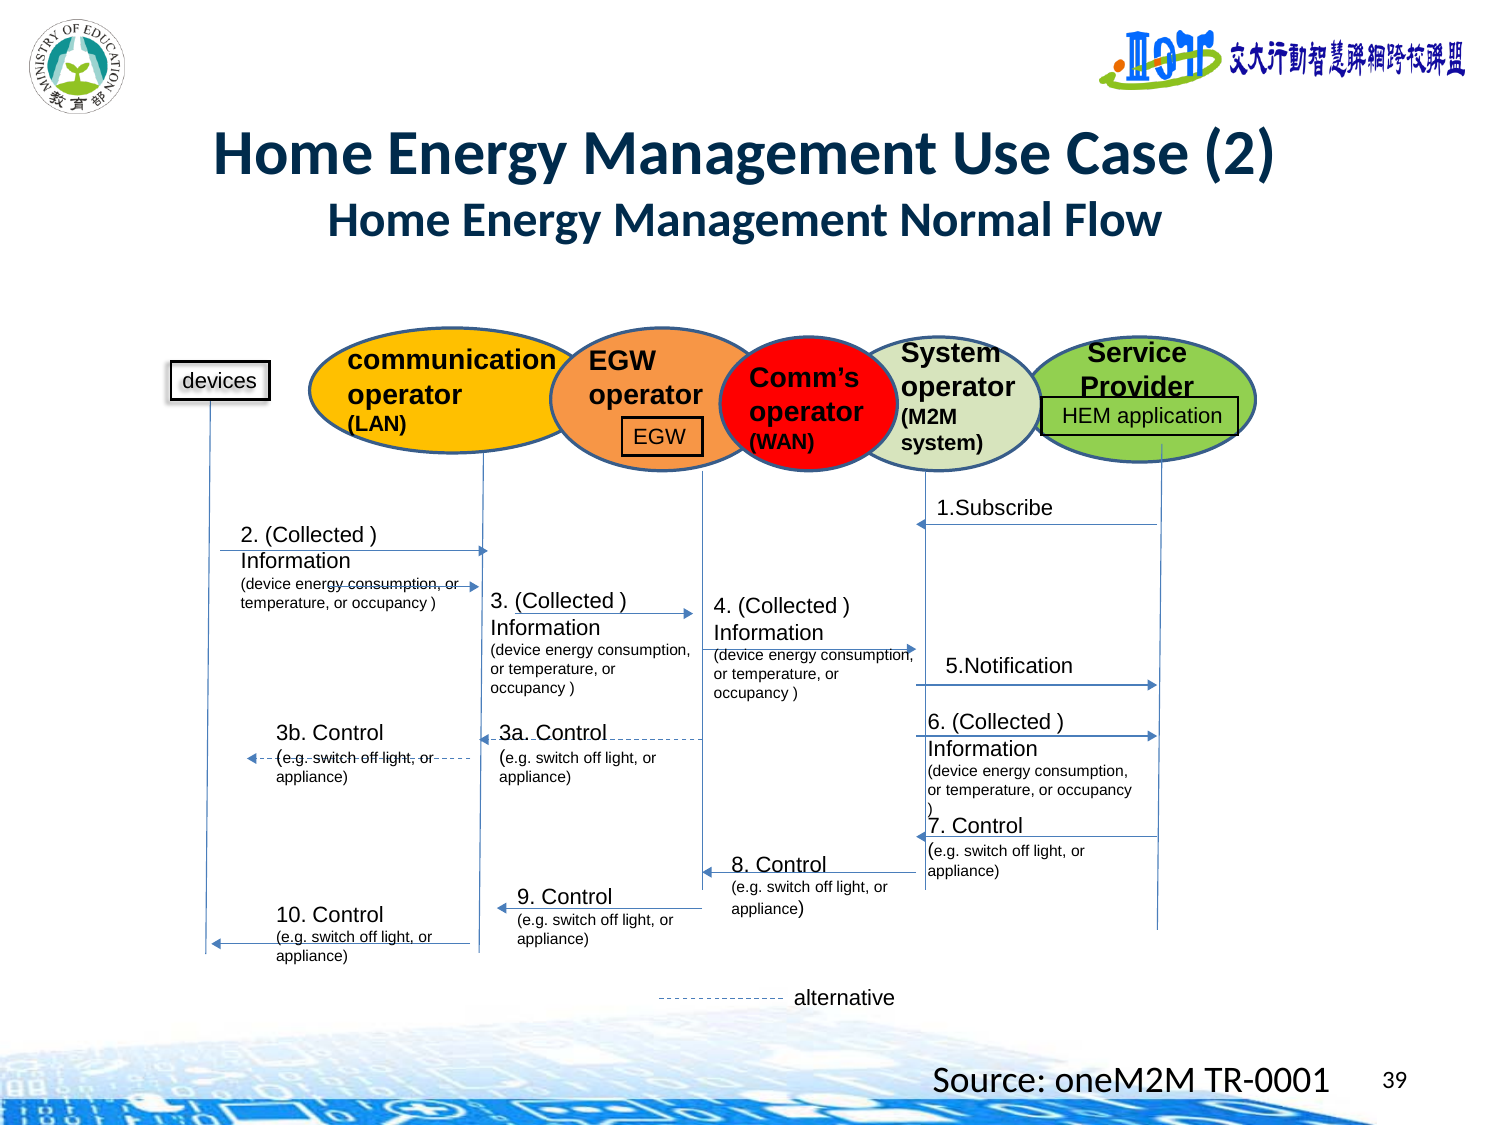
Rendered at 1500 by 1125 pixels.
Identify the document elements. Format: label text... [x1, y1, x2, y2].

picture [29, 19, 125, 114]
picture [0, 326, 1377, 1125]
title Home Energy Management Use Case (2) Home Energy Management Normal Flow [70, 101, 1421, 256]
picture [1099, 30, 1465, 90]
slide_number 39 [1367, 1056, 1464, 1117]
text_box Source: oneM2M TR-0001 [917, 1047, 1346, 1108]
